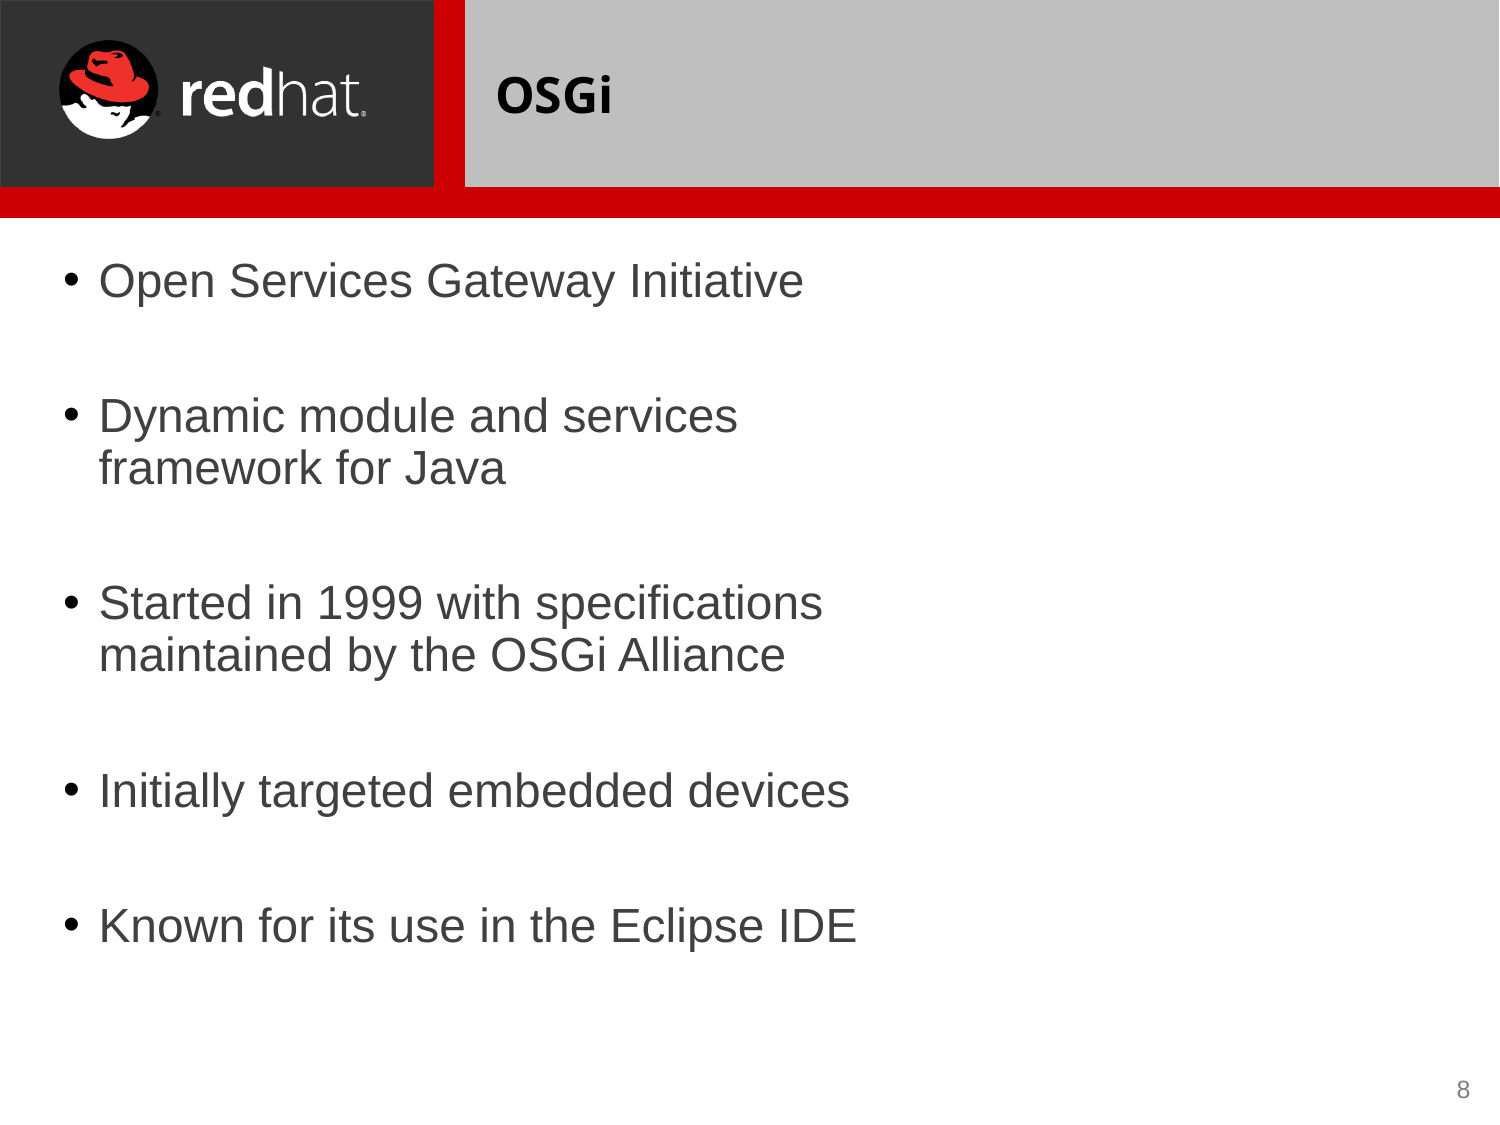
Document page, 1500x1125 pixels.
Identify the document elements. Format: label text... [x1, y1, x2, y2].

slide_number 8 [1317, 1066, 1486, 1112]
picture [37, 37, 388, 143]
list Open Services Gateway Initiative Dynamic module and services framework for Java Started in 1999 with specifications maintained by the OSGi Alliance Initially targeted embedded devices Known for its use in the Eclipse IDE [53, 247, 879, 1044]
title OSGi [465, 0, 1500, 188]
